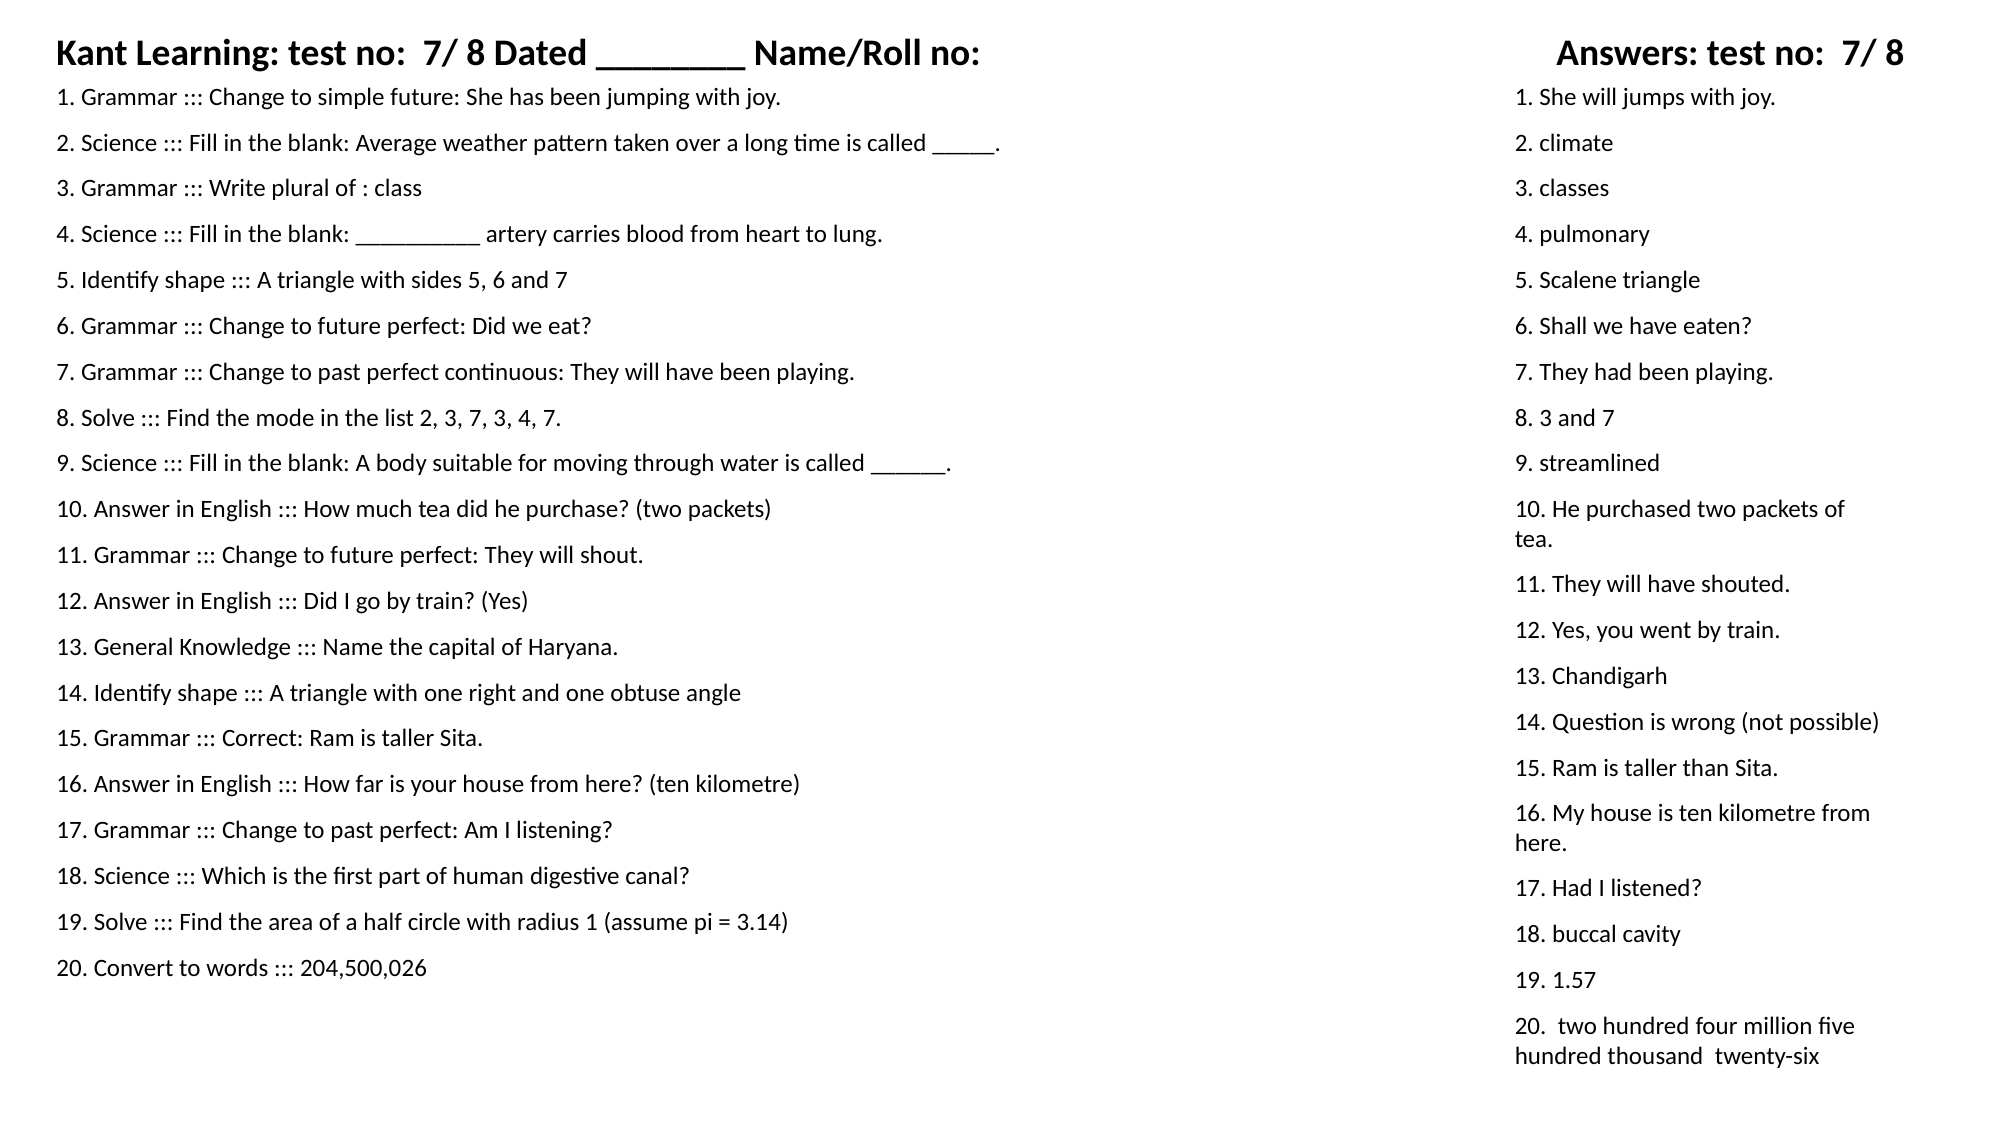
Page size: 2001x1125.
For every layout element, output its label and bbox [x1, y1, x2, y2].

text_box [1500, 302, 1900, 651]
text_box [41, 302, 1440, 576]
text_box [41, 20, 2000, 301]
text_box [1500, 1002, 1900, 1077]
text_box [41, 852, 1440, 989]
text_box [41, 577, 1440, 851]
text_box [1500, 652, 1900, 1001]
